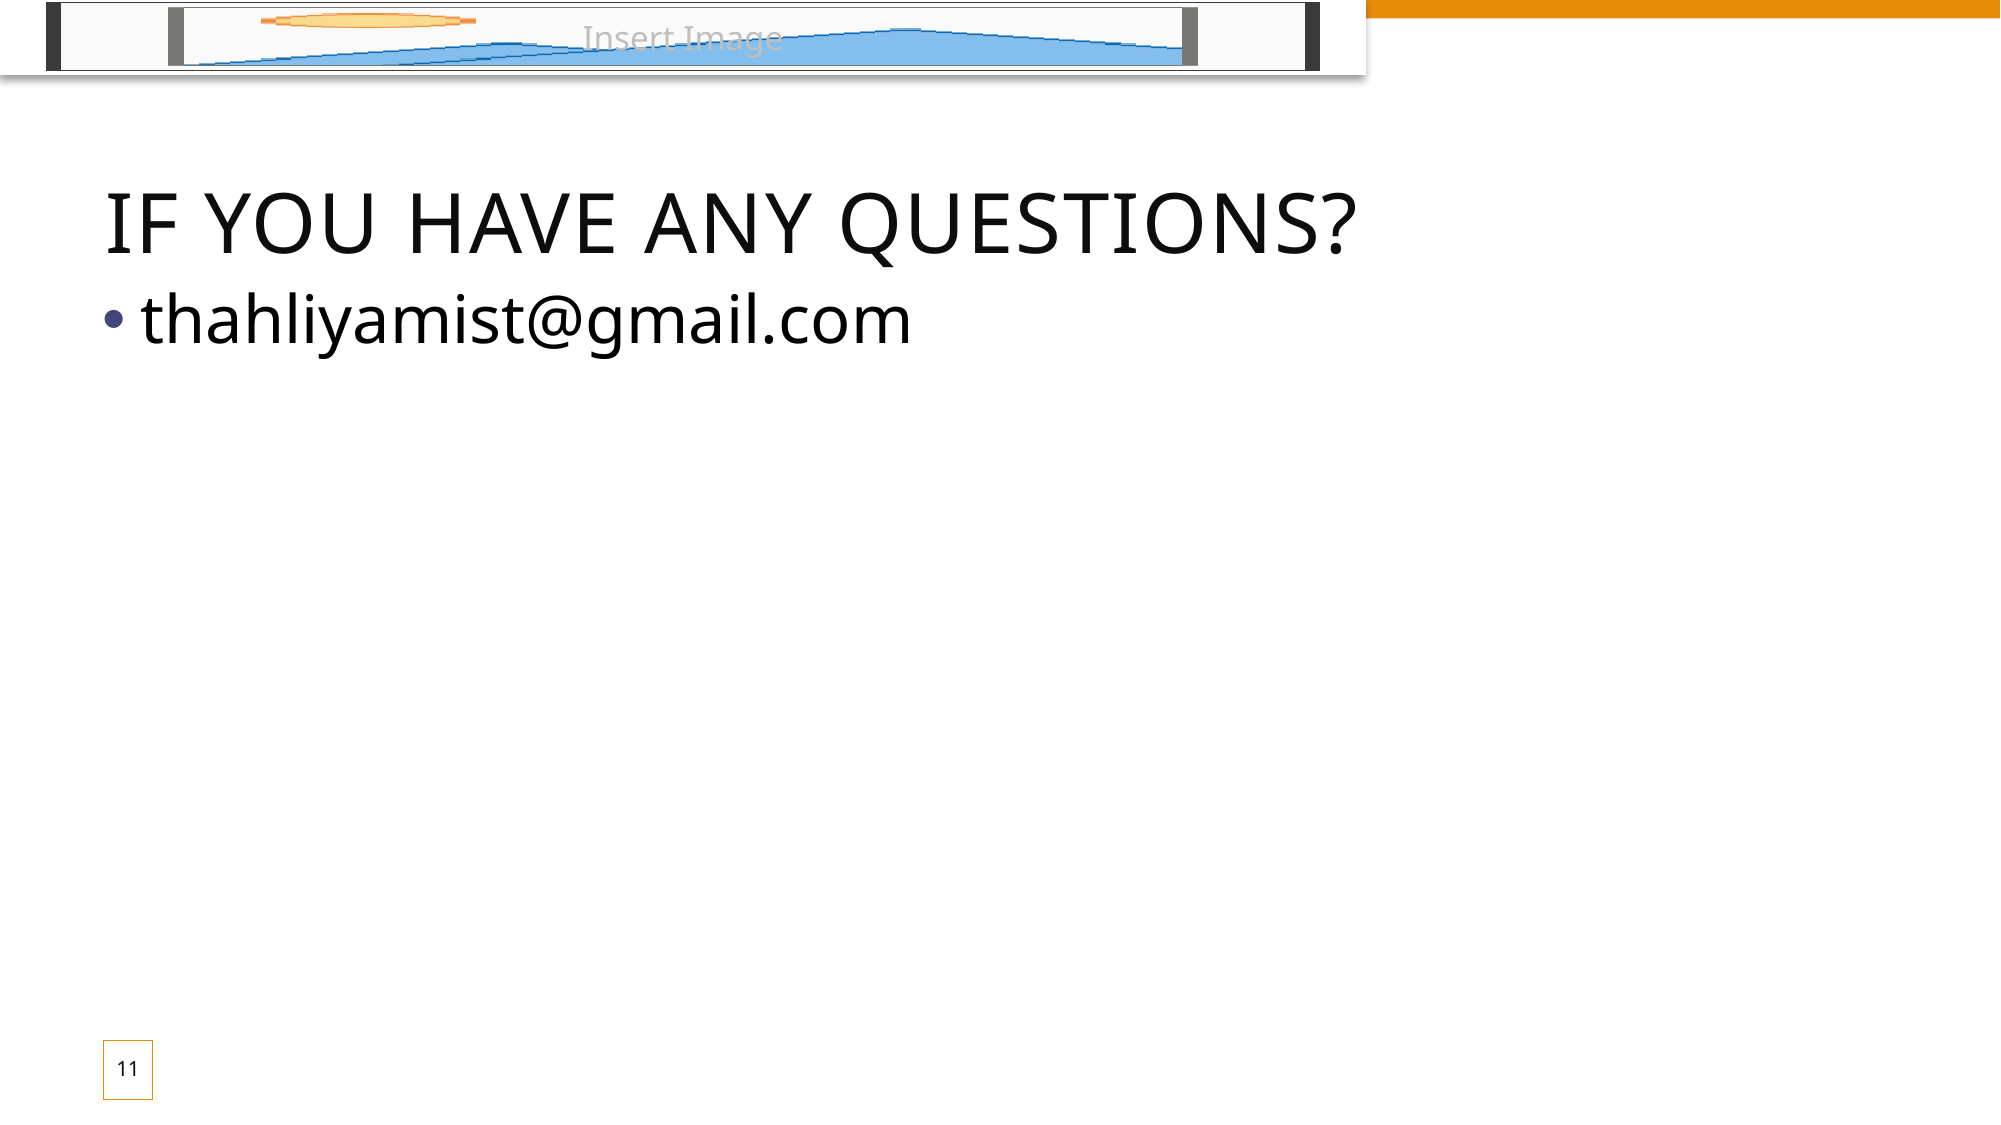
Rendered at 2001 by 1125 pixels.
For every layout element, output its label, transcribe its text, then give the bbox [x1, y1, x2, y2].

picture [0, 0, 1367, 76]
title If you have any questions? [90, 162, 1863, 279]
list thahliyamist@gmail.com [87, 278, 1776, 880]
slide_number 11 [103, 1040, 153, 1100]
